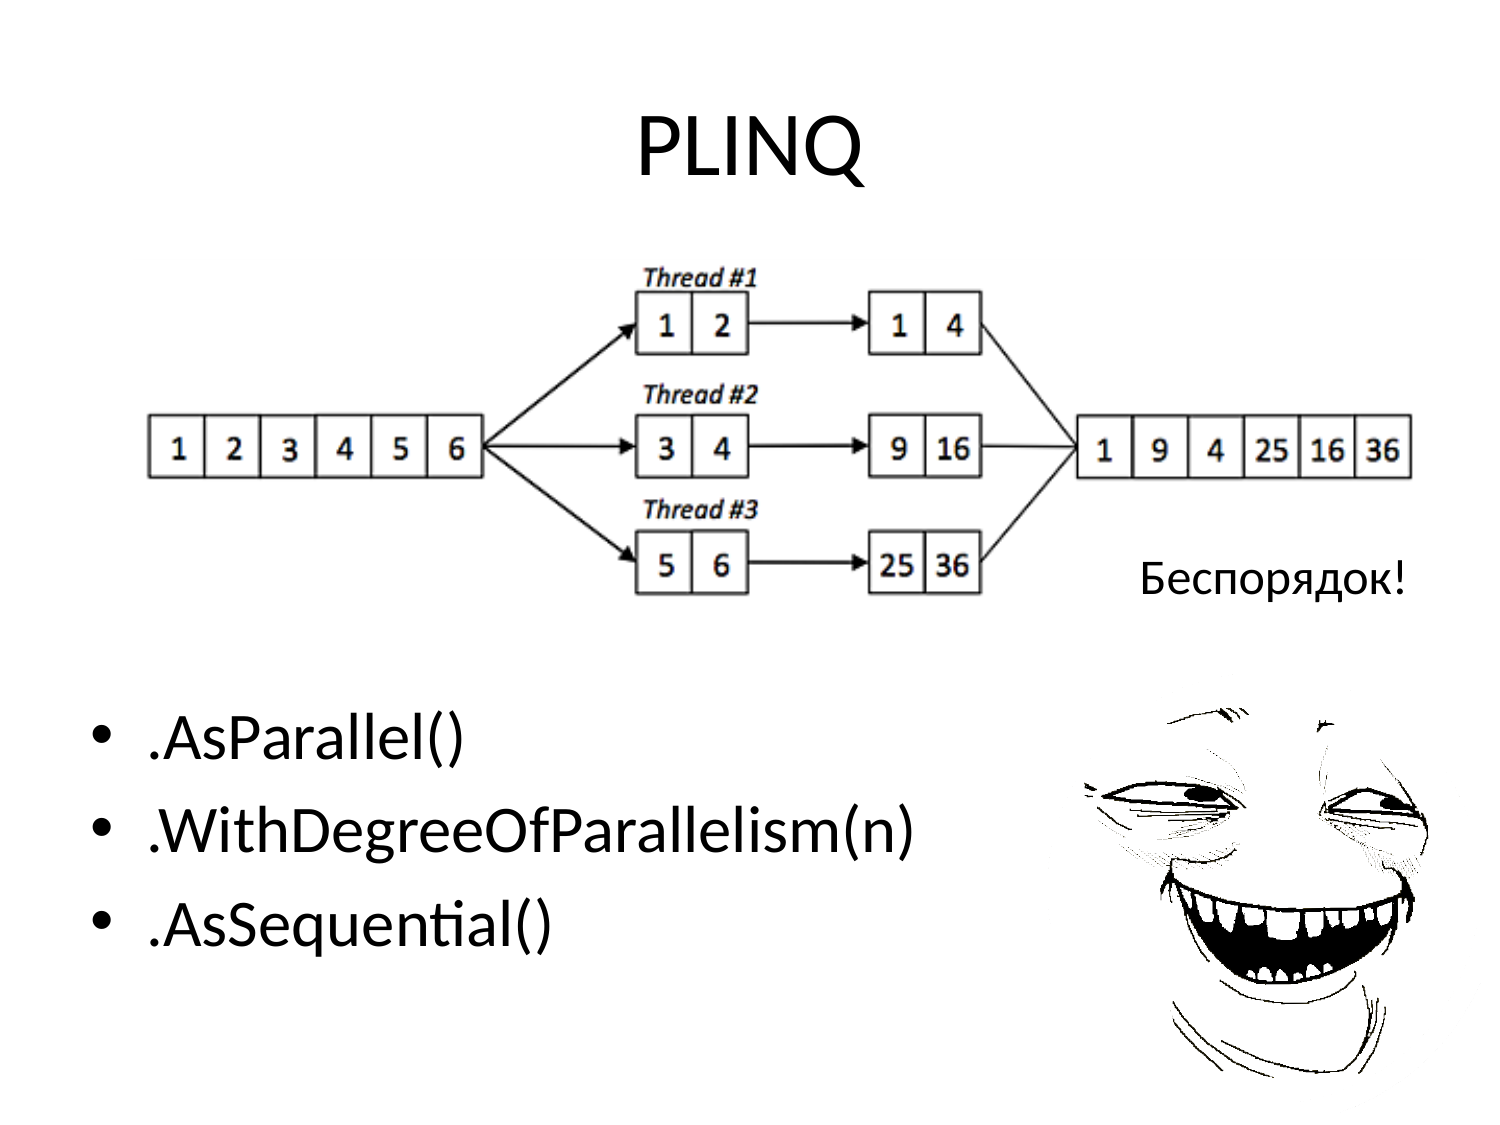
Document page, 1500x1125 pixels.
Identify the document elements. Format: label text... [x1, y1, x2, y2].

picture [133, 258, 1426, 614]
picture [1027, 652, 1500, 1125]
title PLINQ [75, 45, 1425, 233]
list .AsParallel() .WithDegreeOfParallelism(n) .AsSequential() [75, 685, 1022, 1005]
